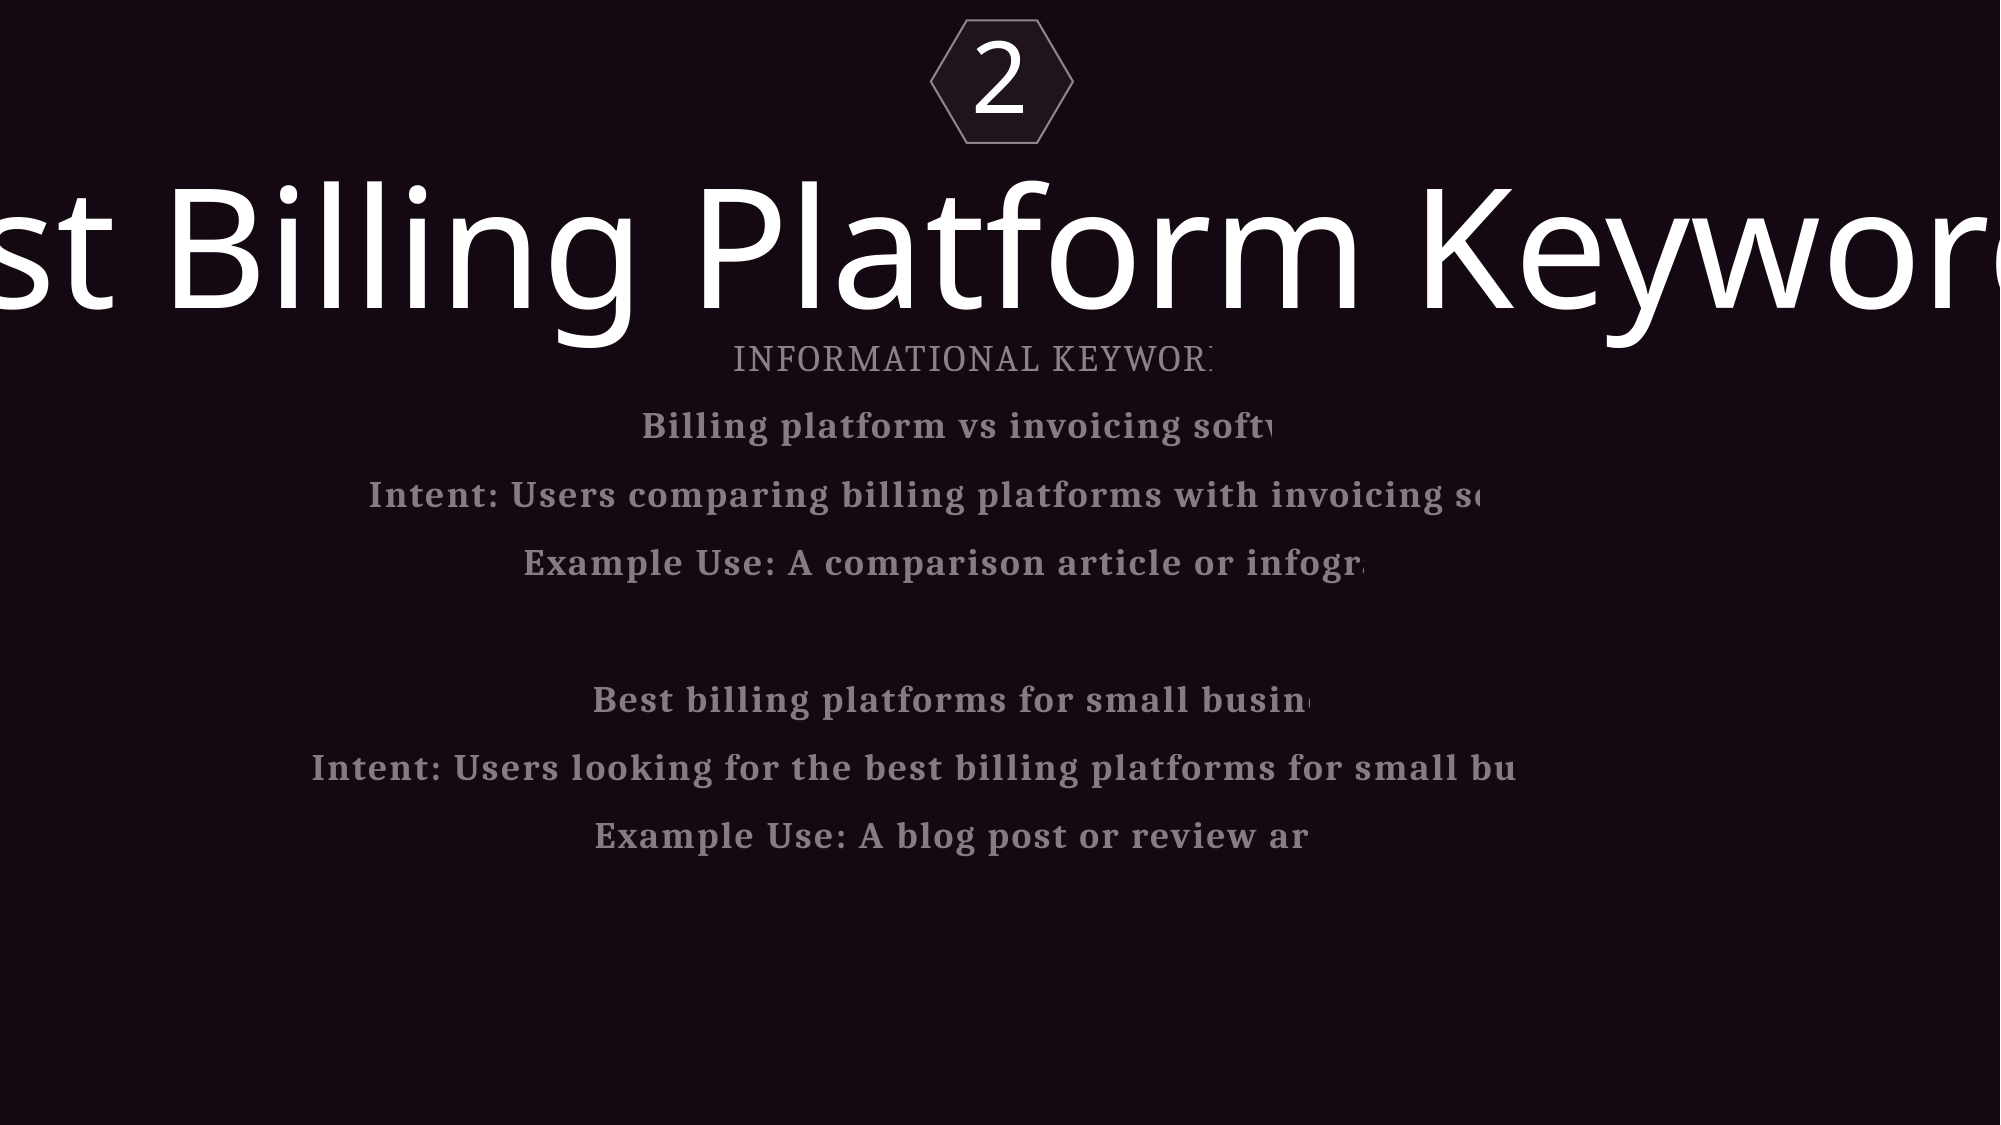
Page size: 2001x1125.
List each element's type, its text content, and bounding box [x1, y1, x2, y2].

text_box Billing platform vs invoicing software Intent: Users comparing billing platforms with invoicing software. Example Use: A comparison article or infographic. Best billing platforms for small businesses Intent: Users looking for the best billing platforms for small businesses. Example Use: A blog post or review article. [28, 387, 1972, 864]
text_box [963, 141, 1040, 145]
text_box [1044, 28, 1075, 135]
text_box 2 [956, 5, 1044, 141]
text_box INFORMATIONAL KEYWORDS: [90, 320, 1907, 387]
text_box Just Billing Platform Keywords [0, 205, 2000, 341]
text_box [929, 35, 956, 128]
